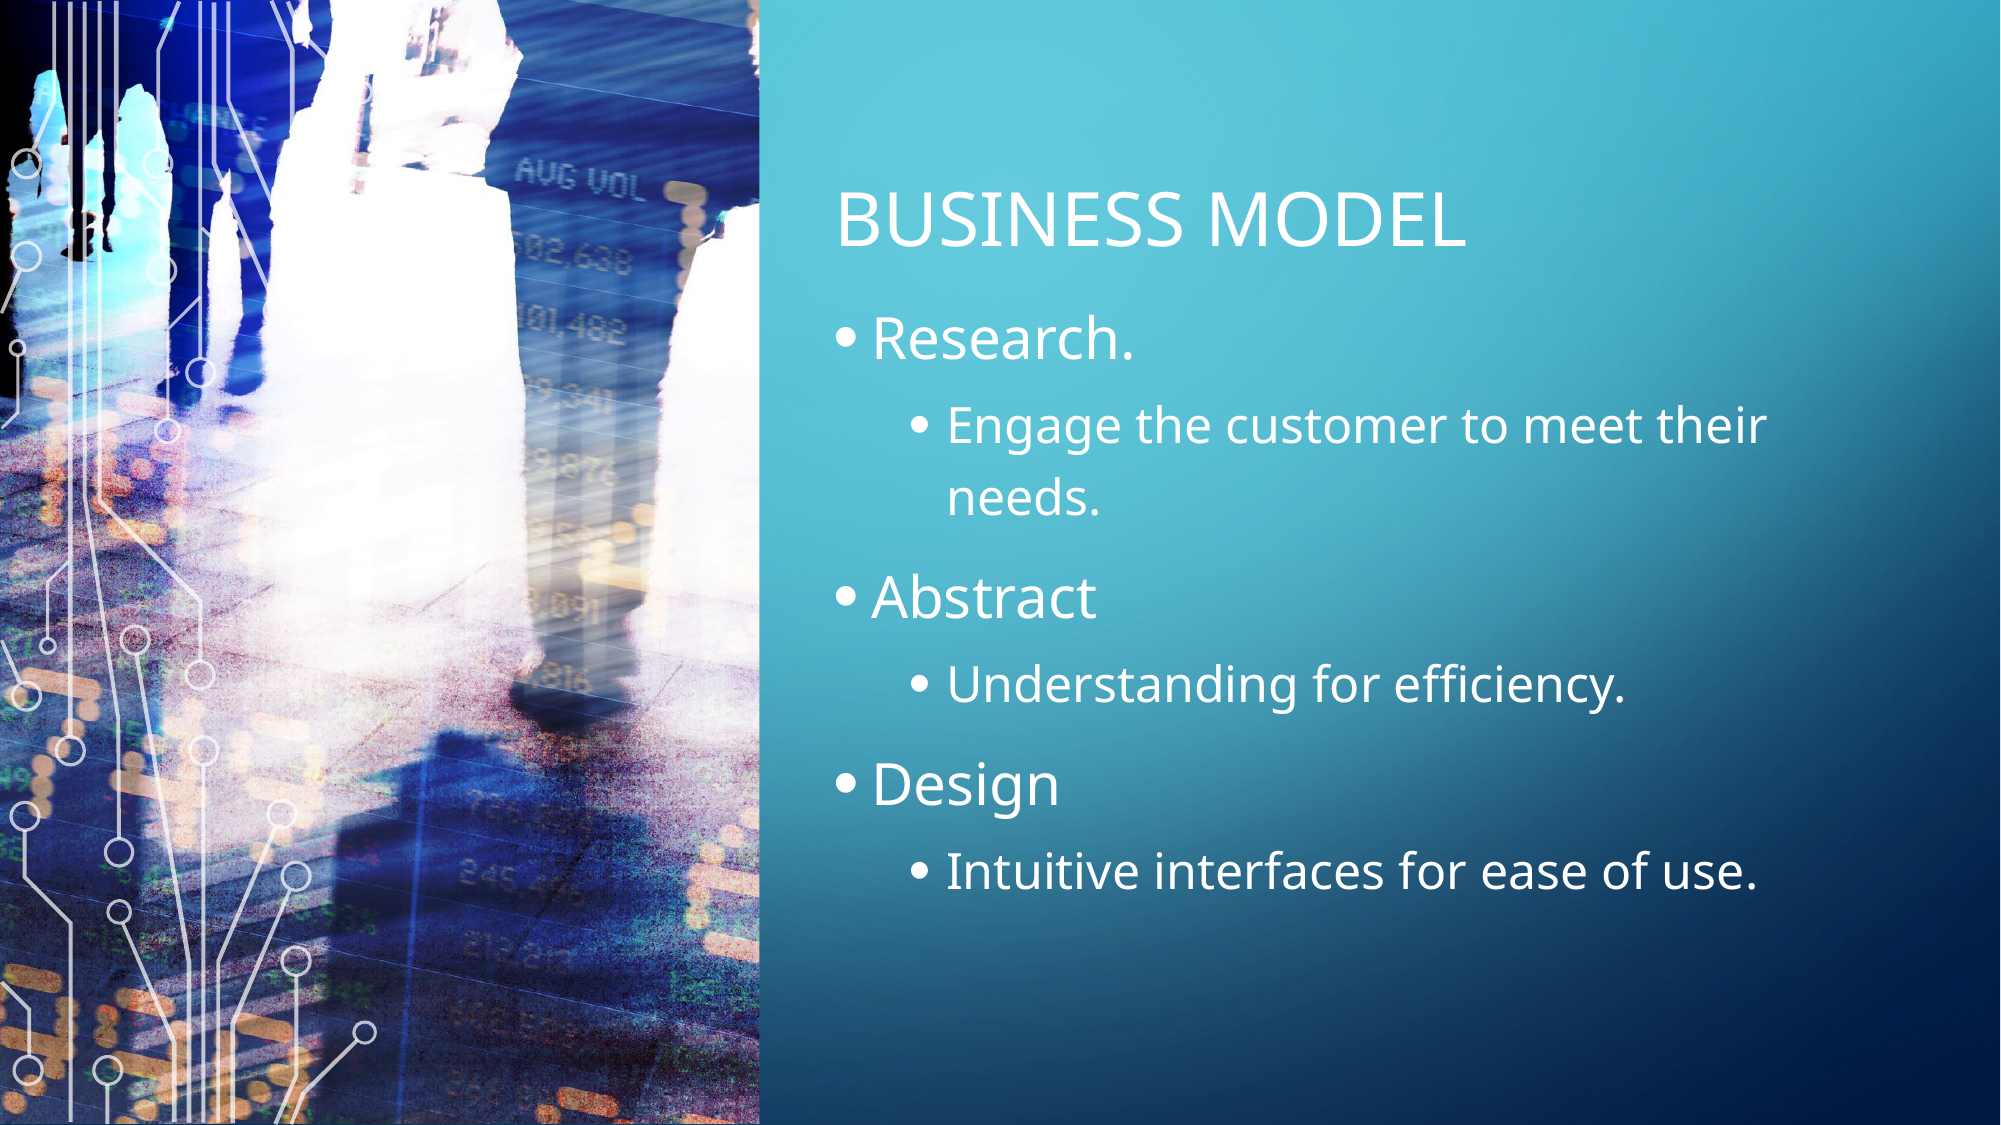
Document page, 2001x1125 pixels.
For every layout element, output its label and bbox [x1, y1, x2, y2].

text_box [0, 0, 379, 1125]
text_box [760, 0, 2000, 1125]
picture [379, 0, 760, 1125]
